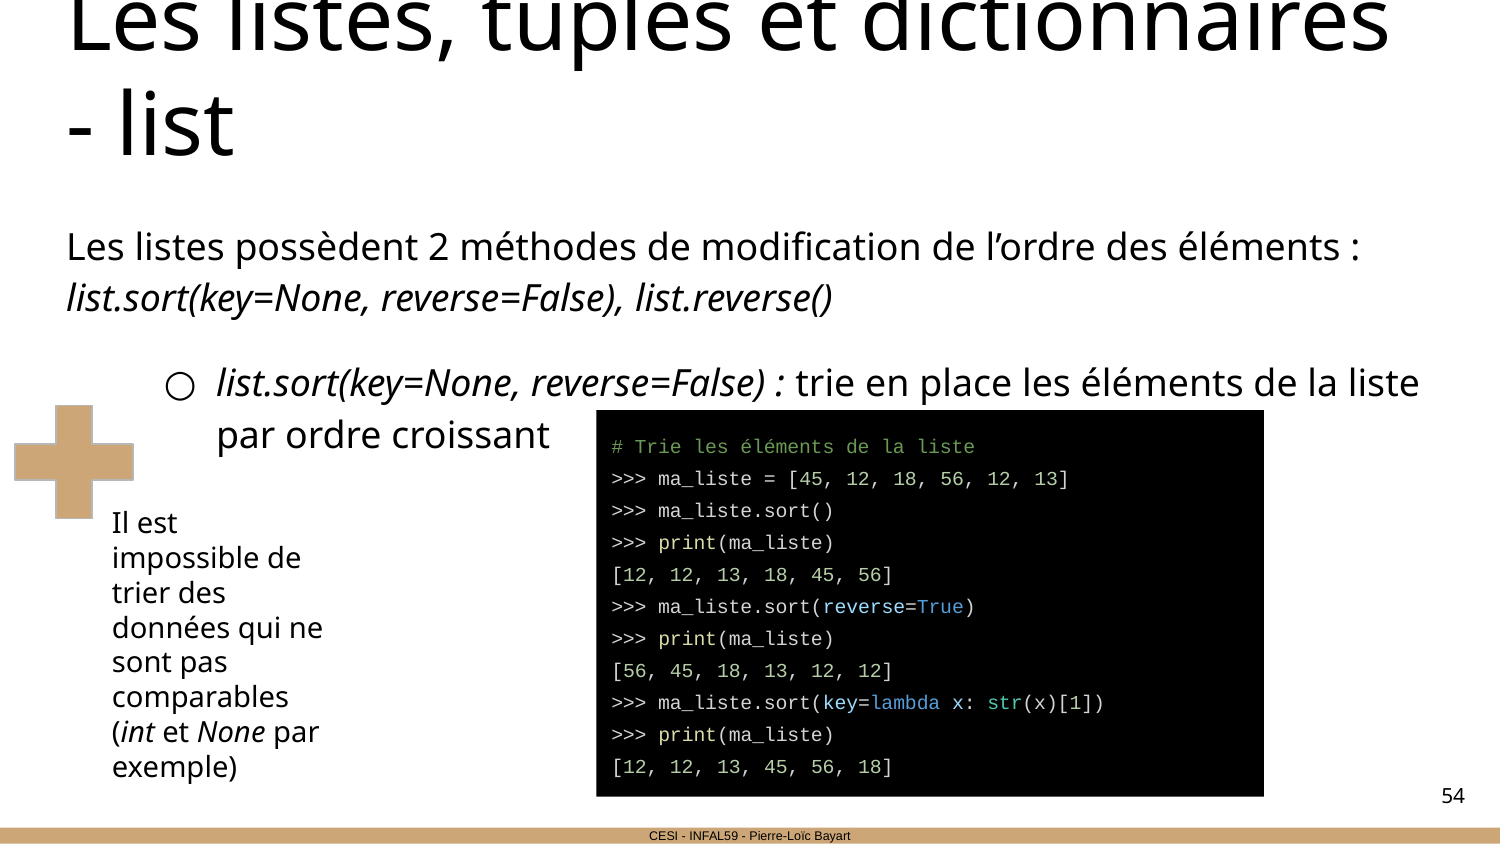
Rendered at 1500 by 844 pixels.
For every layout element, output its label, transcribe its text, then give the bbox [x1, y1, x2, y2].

slide_number ‹#› [1389, 764, 1480, 830]
list Les listes possèdent 2 méthodes de modification de l’ordre des éléments : list.sort(key=None, reverse=False), list.reverse() list.sort(key=None, reverse=False) : trie en place les éléments de la liste par ordre croissant [51, 200, 1449, 431]
text_box Il est impossible de trier des données qui ne sont pas comparables (int et None par exemple) [96, 488, 348, 737]
text_box # Trie les éléments de la liste >>> ma_liste = [45, 12, 18, 56, 12, 13] >>> ma_liste.sort() >>> print(ma_liste) [12, 12, 13, 18, 45, 56] >>> ma_liste.sort(reverse=True) >>> print(ma_liste) [56, 45, 18, 13, 12, 12] >>> ma_liste.sort(key=lambda x: str(x)[1]) >>> print(ma_liste) [12, 12, 13, 45, 56, 18] [596, 410, 1264, 797]
title Les listes, tuples et dictionnaires - list [51, 51, 1449, 189]
text_box [15, 405, 133, 519]
